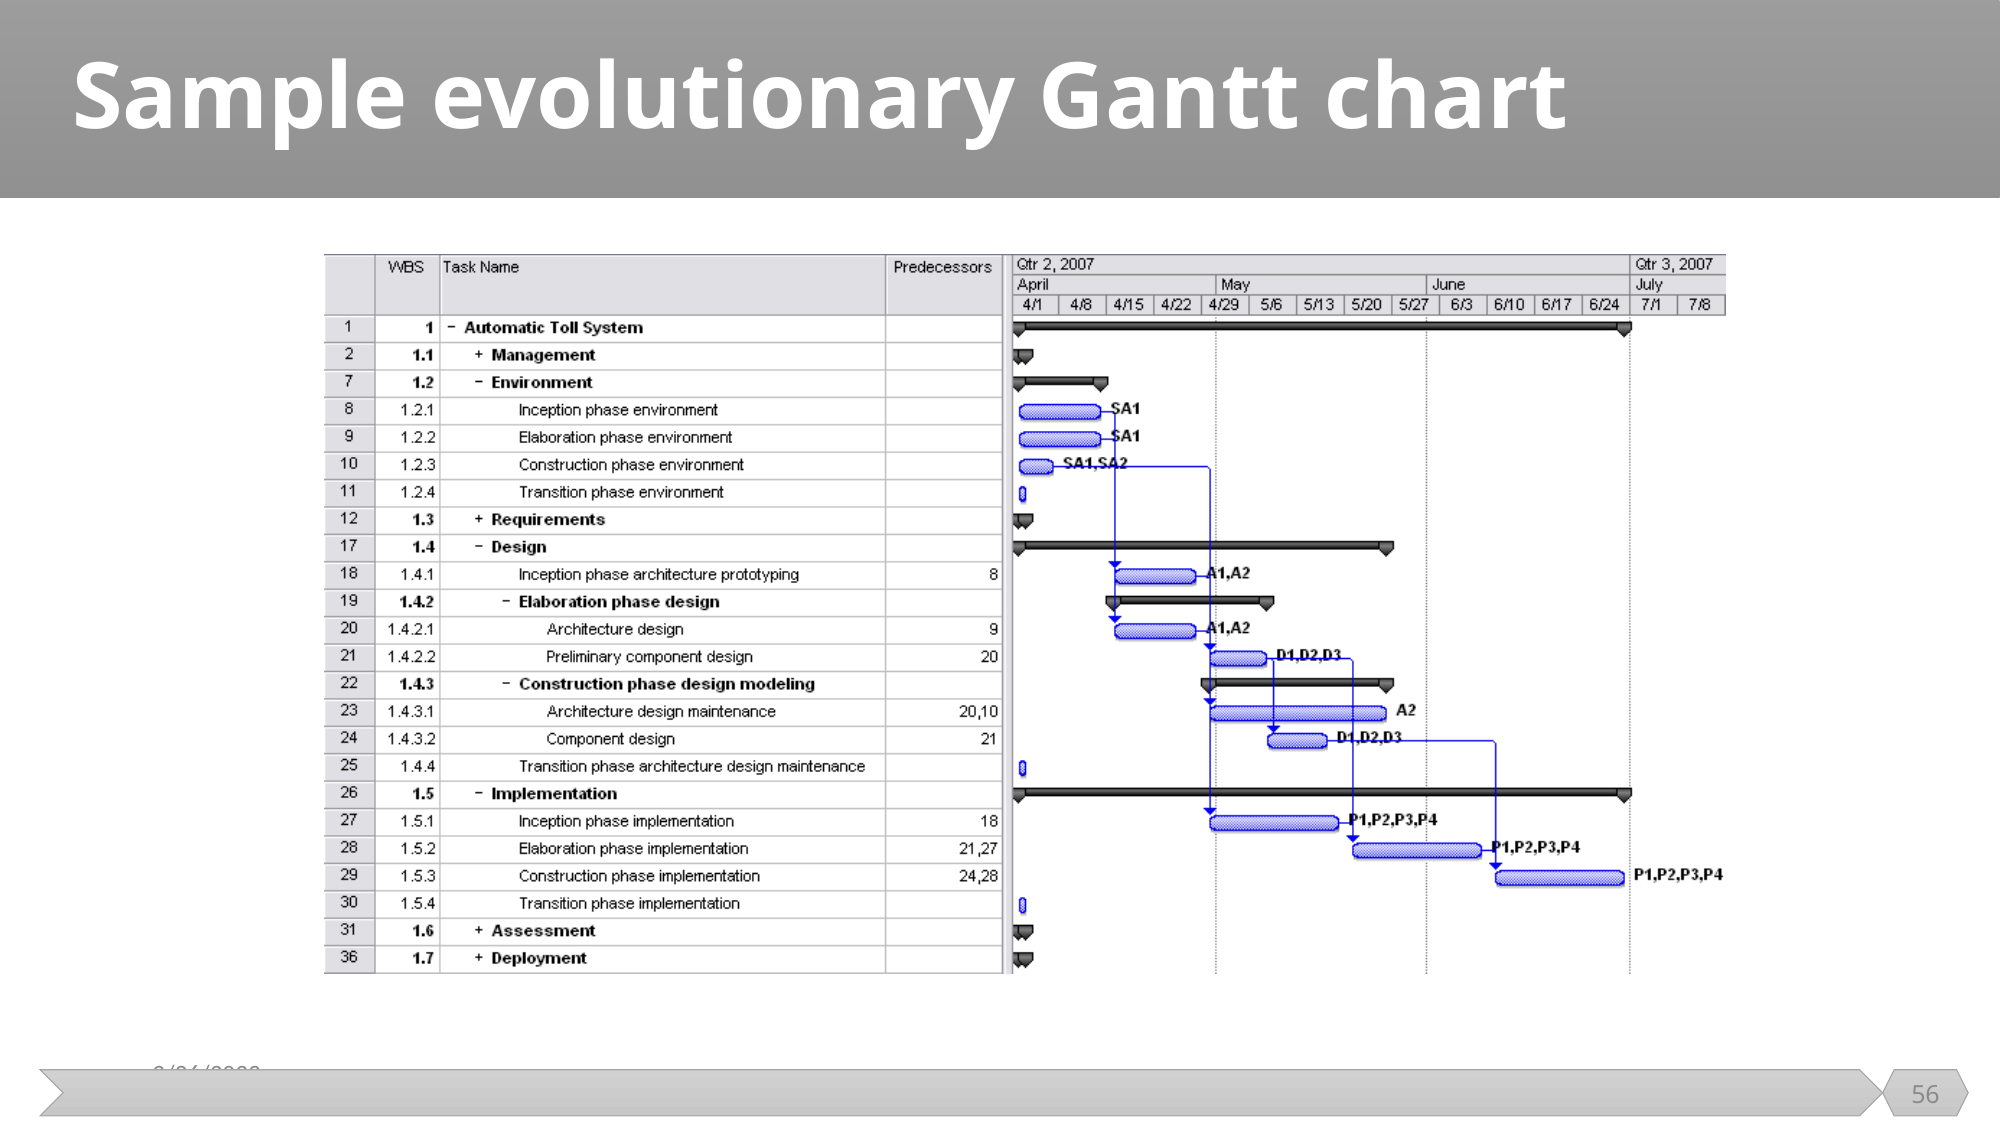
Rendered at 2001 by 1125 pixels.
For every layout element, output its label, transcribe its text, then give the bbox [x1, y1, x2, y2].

title Sample evolutionary Gantt chart [56, 0, 1969, 199]
slide_number 56 [1882, 1065, 1969, 1125]
picture [324, 254, 1726, 974]
